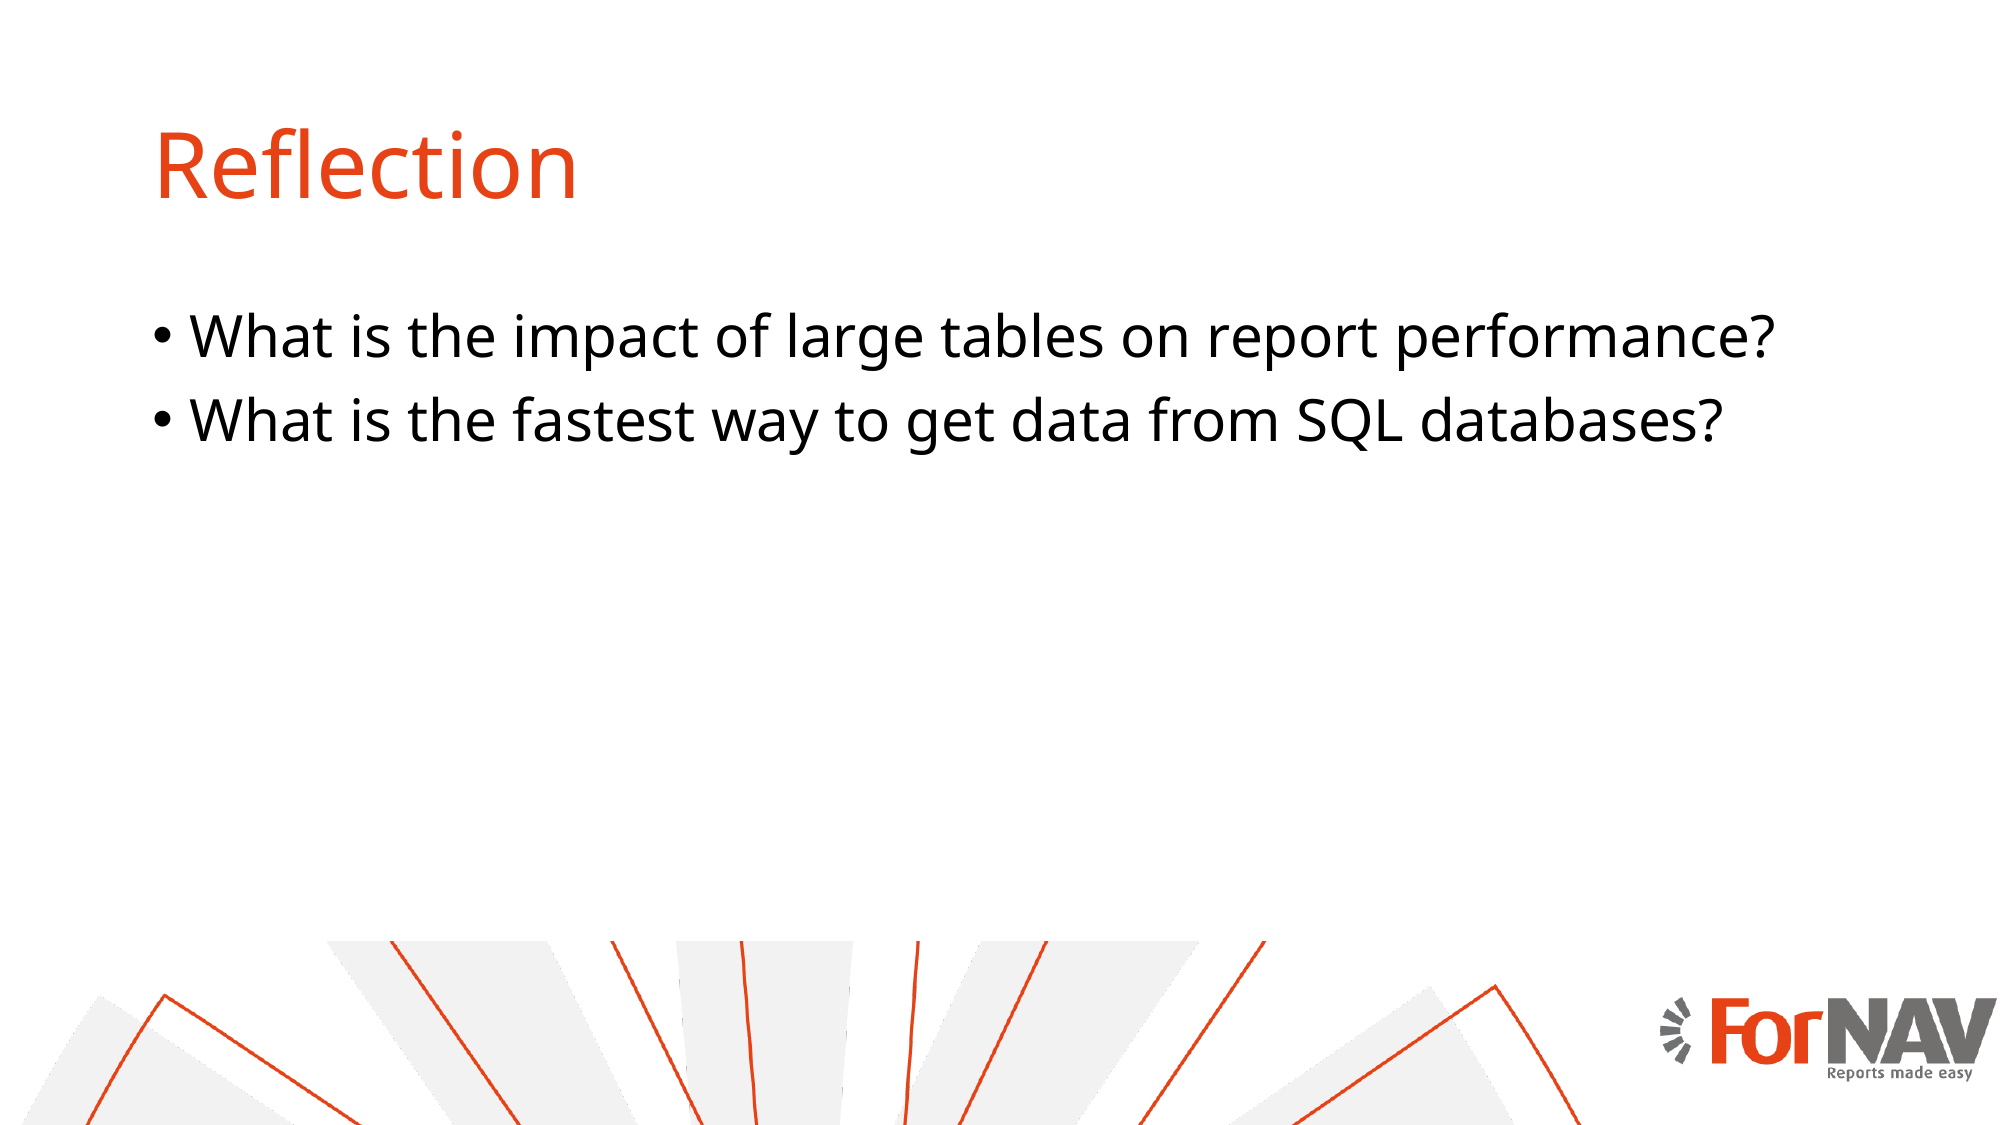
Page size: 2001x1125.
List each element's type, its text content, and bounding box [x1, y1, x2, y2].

title Reflection [137, 59, 1863, 278]
picture [0, 941, 2001, 1125]
list What is the impact of large tables on report performance? What is the fastest way to get data from SQL databases? [137, 299, 1863, 942]
